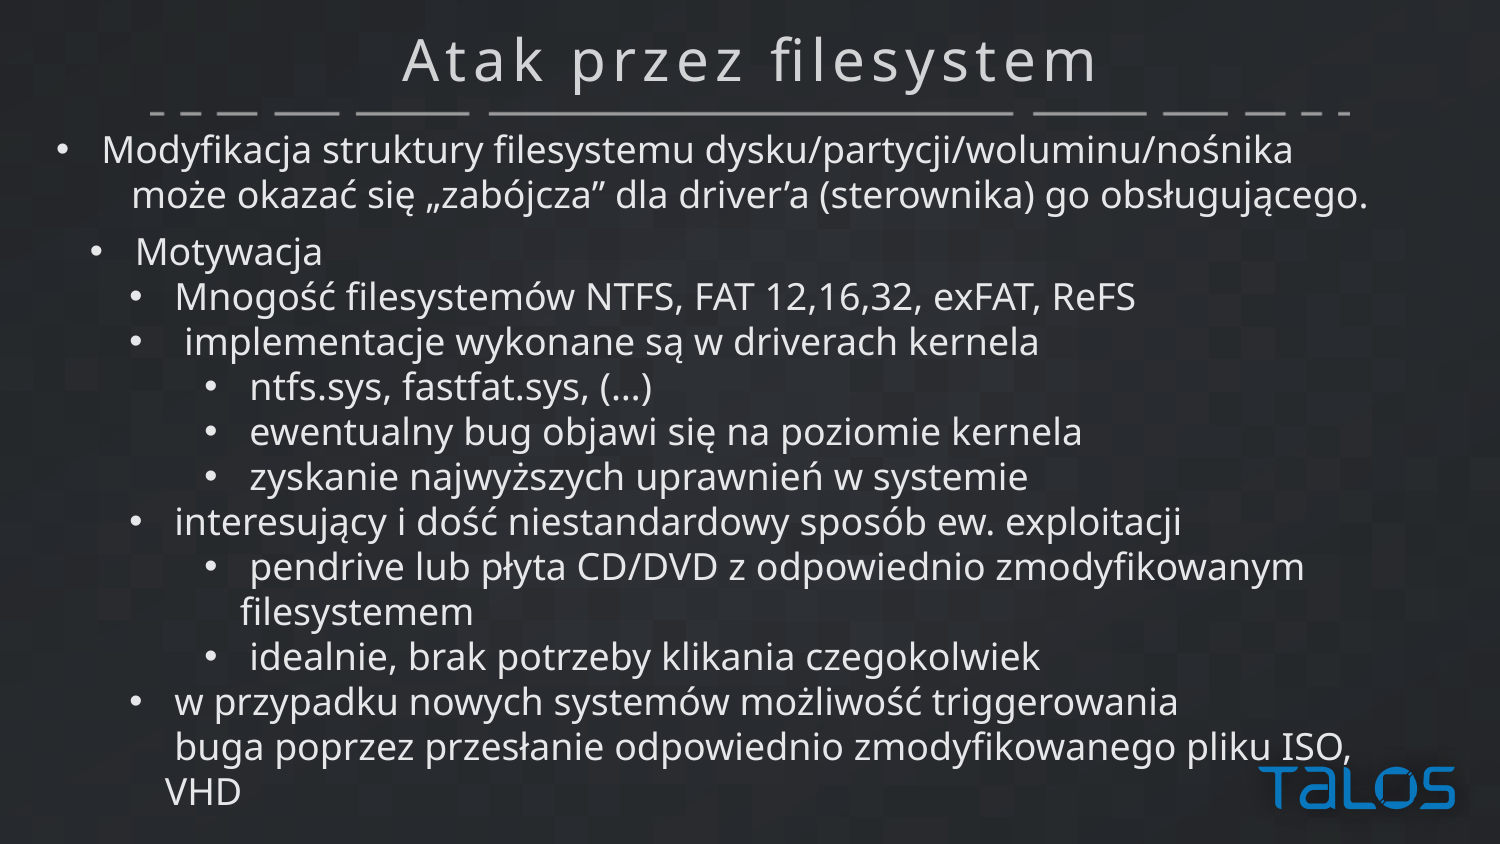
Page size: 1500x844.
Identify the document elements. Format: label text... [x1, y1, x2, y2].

title Atak przez filesystem [75, 0, 1425, 129]
text_box Motywacja Mnogość filesystemów NTFS, FAT 12,16,32, exFAT, ReFS implementacje wykonane są w driverach kernela ntfs.sys, fastfat.sys, (…) ewentualny bug objawi się na poziomie kernela zyskanie najwyższych uprawnień w systemie interesujący i dość niestandardowy sposób ew. exploitacji pendrive lub płyta CD/DVD z odpowiednio zmodyfikowanym filesystemem idealnie, brak potrzeby klikania czegokolwiek w przypadku nowych systemów możliwość triggerowania buga poprzez przesłanie odpowiednio zmodyfikowanego pliku ISO, VHD [74, 220, 1425, 844]
text_box Modyfikacja struktury filesystemu dysku/partycji/woluminu/nośnika może okazać się „zabójcza” dla driver’a (sterownika) go obsługującego. [41, 118, 1395, 224]
